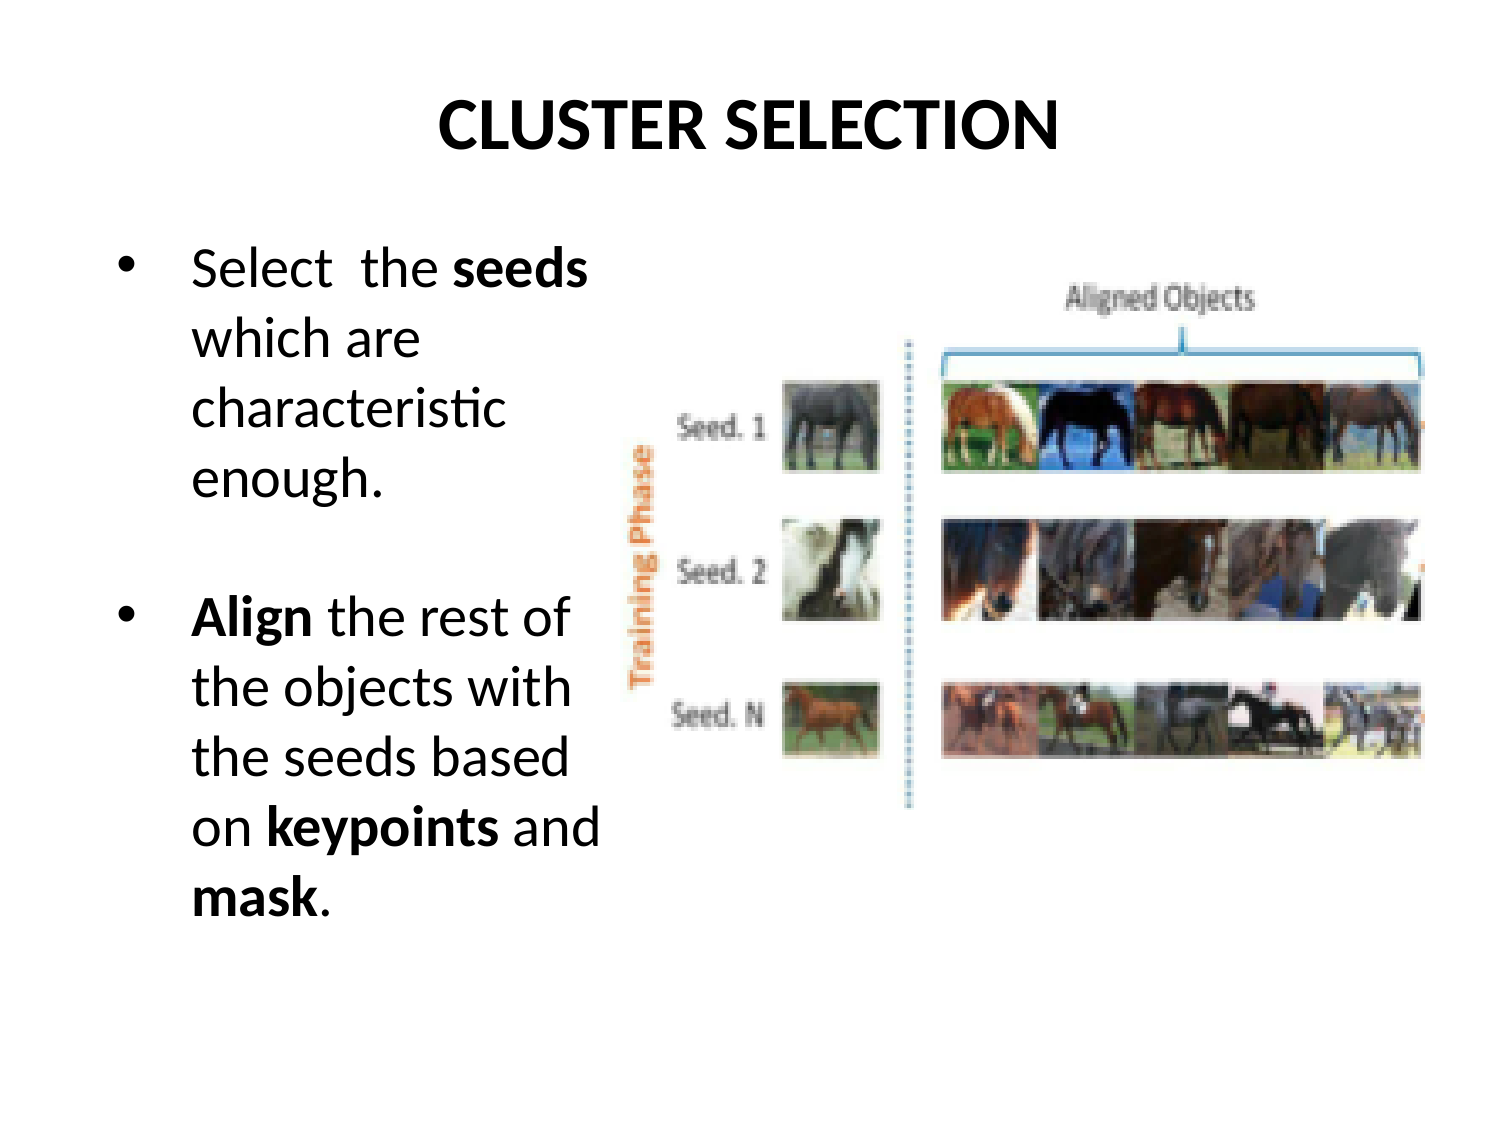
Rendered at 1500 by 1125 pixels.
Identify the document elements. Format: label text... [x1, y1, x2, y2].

text_box Select the seeds which are characteristic enough. Align the rest of the objects with the seeds based on keypoints and mask. [101, 221, 658, 936]
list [600, 262, 1426, 810]
title CLUSTER SELECTION [75, 45, 1425, 195]
